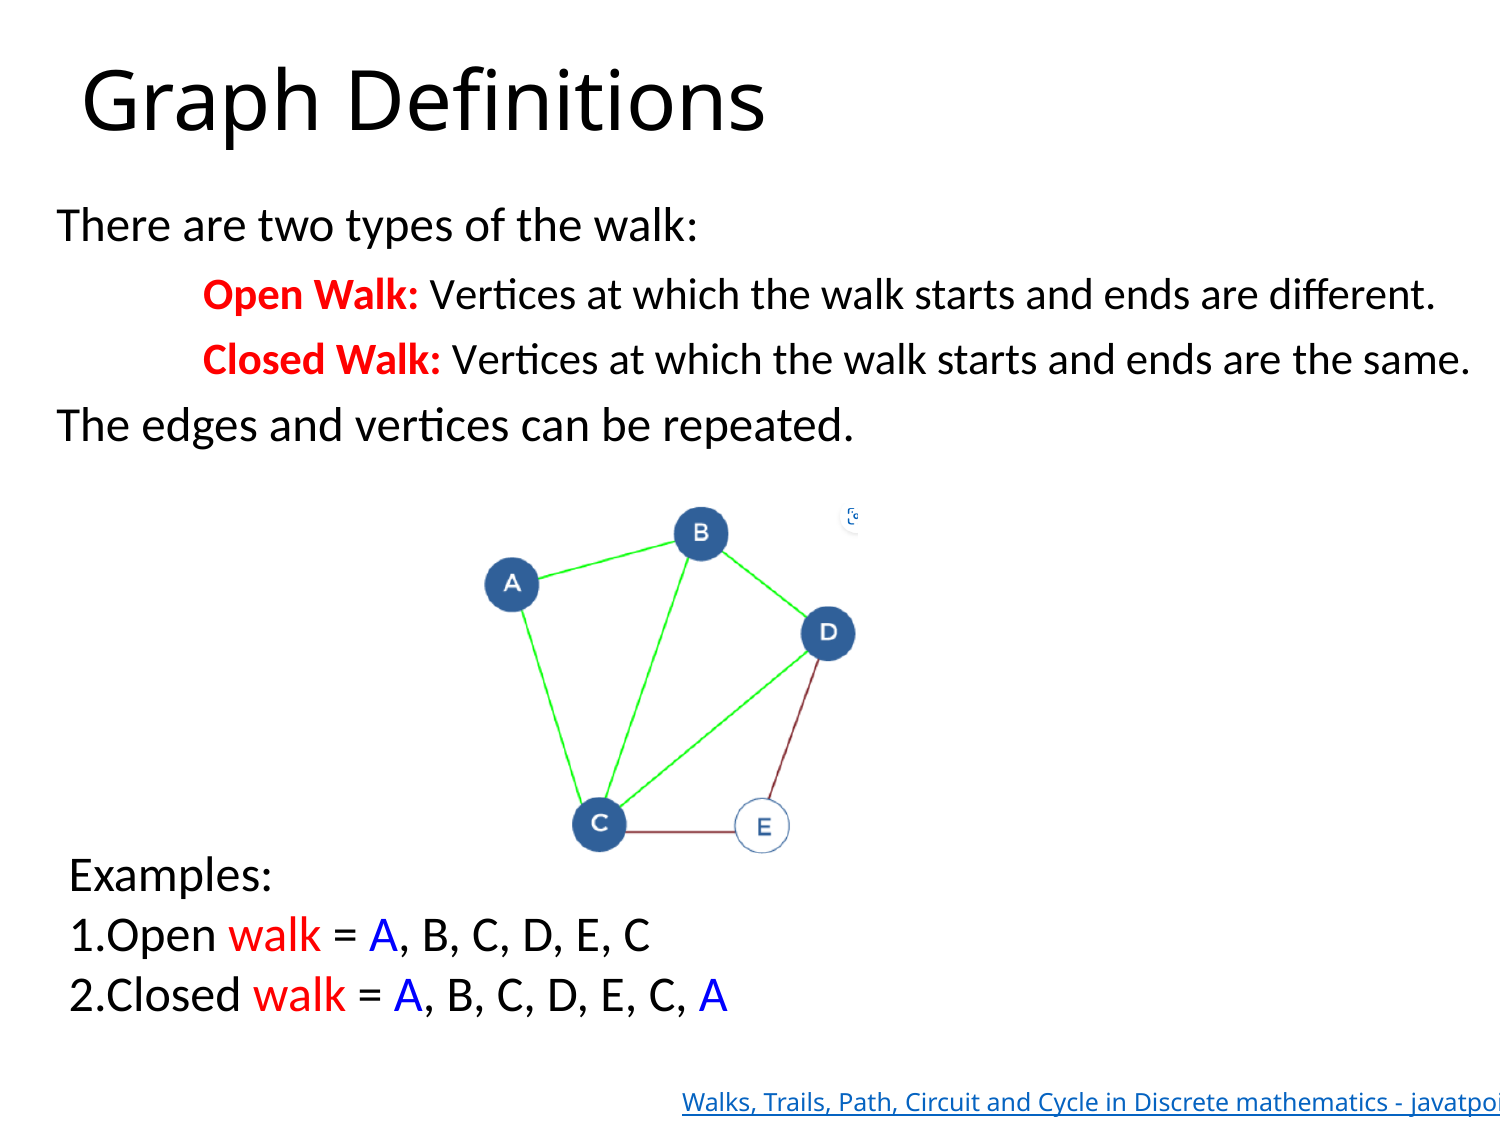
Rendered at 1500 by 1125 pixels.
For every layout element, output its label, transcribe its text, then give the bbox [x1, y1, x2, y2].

text_box Examples: Open walk = A, B, C, D, E, C Closed walk = A, B, C, D, E, C, A [53, 834, 804, 1090]
title Graph Definitions [64, 0, 1500, 192]
list There are two types of the walk: Open Walk: Vertices at which the walk starts and ends are different. Closed Walk: Vertices at which the walk starts and ends are the same. The edges and vertices can be repeated. [41, 192, 1500, 471]
text_box Walks, Trails, Path, Circuit and Cycle in Discrete mathematics - javatpoint [667, 1079, 1500, 1125]
picture [478, 503, 858, 858]
